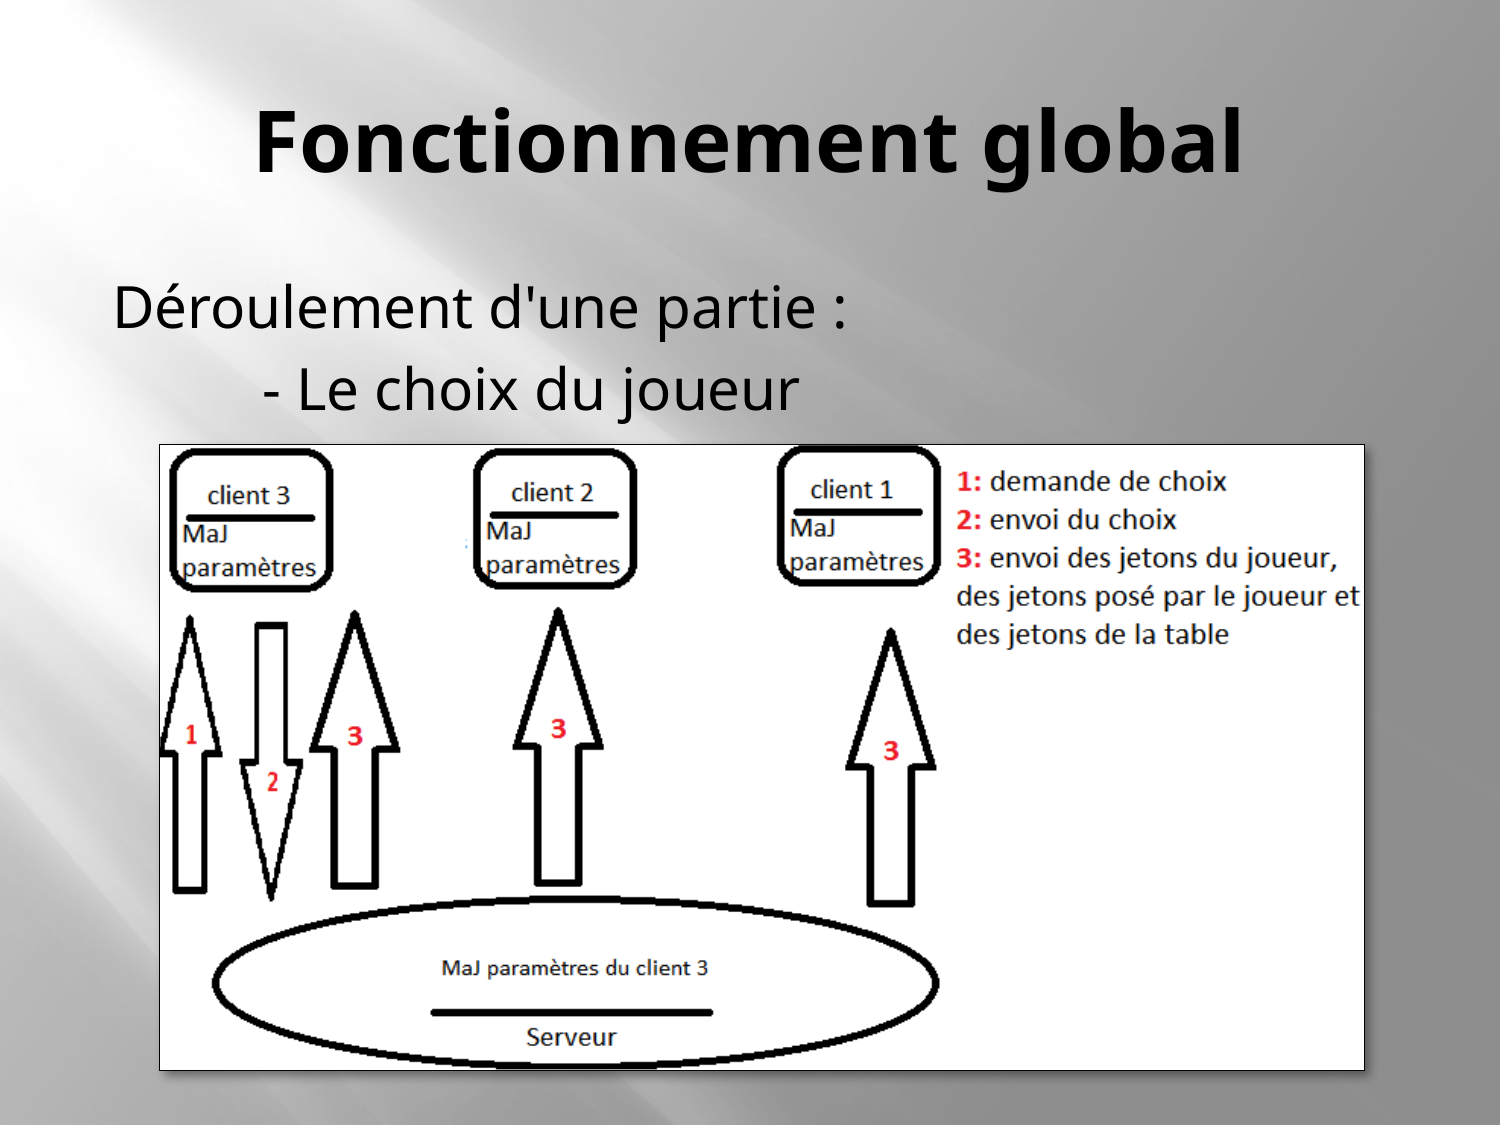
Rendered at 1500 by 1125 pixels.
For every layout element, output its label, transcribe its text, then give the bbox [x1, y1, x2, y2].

list Déroulement d'une partie : - Le choix du joueur [75, 262, 1425, 1035]
title Fonctionnement global [75, 45, 1425, 233]
picture [159, 444, 1365, 1071]
